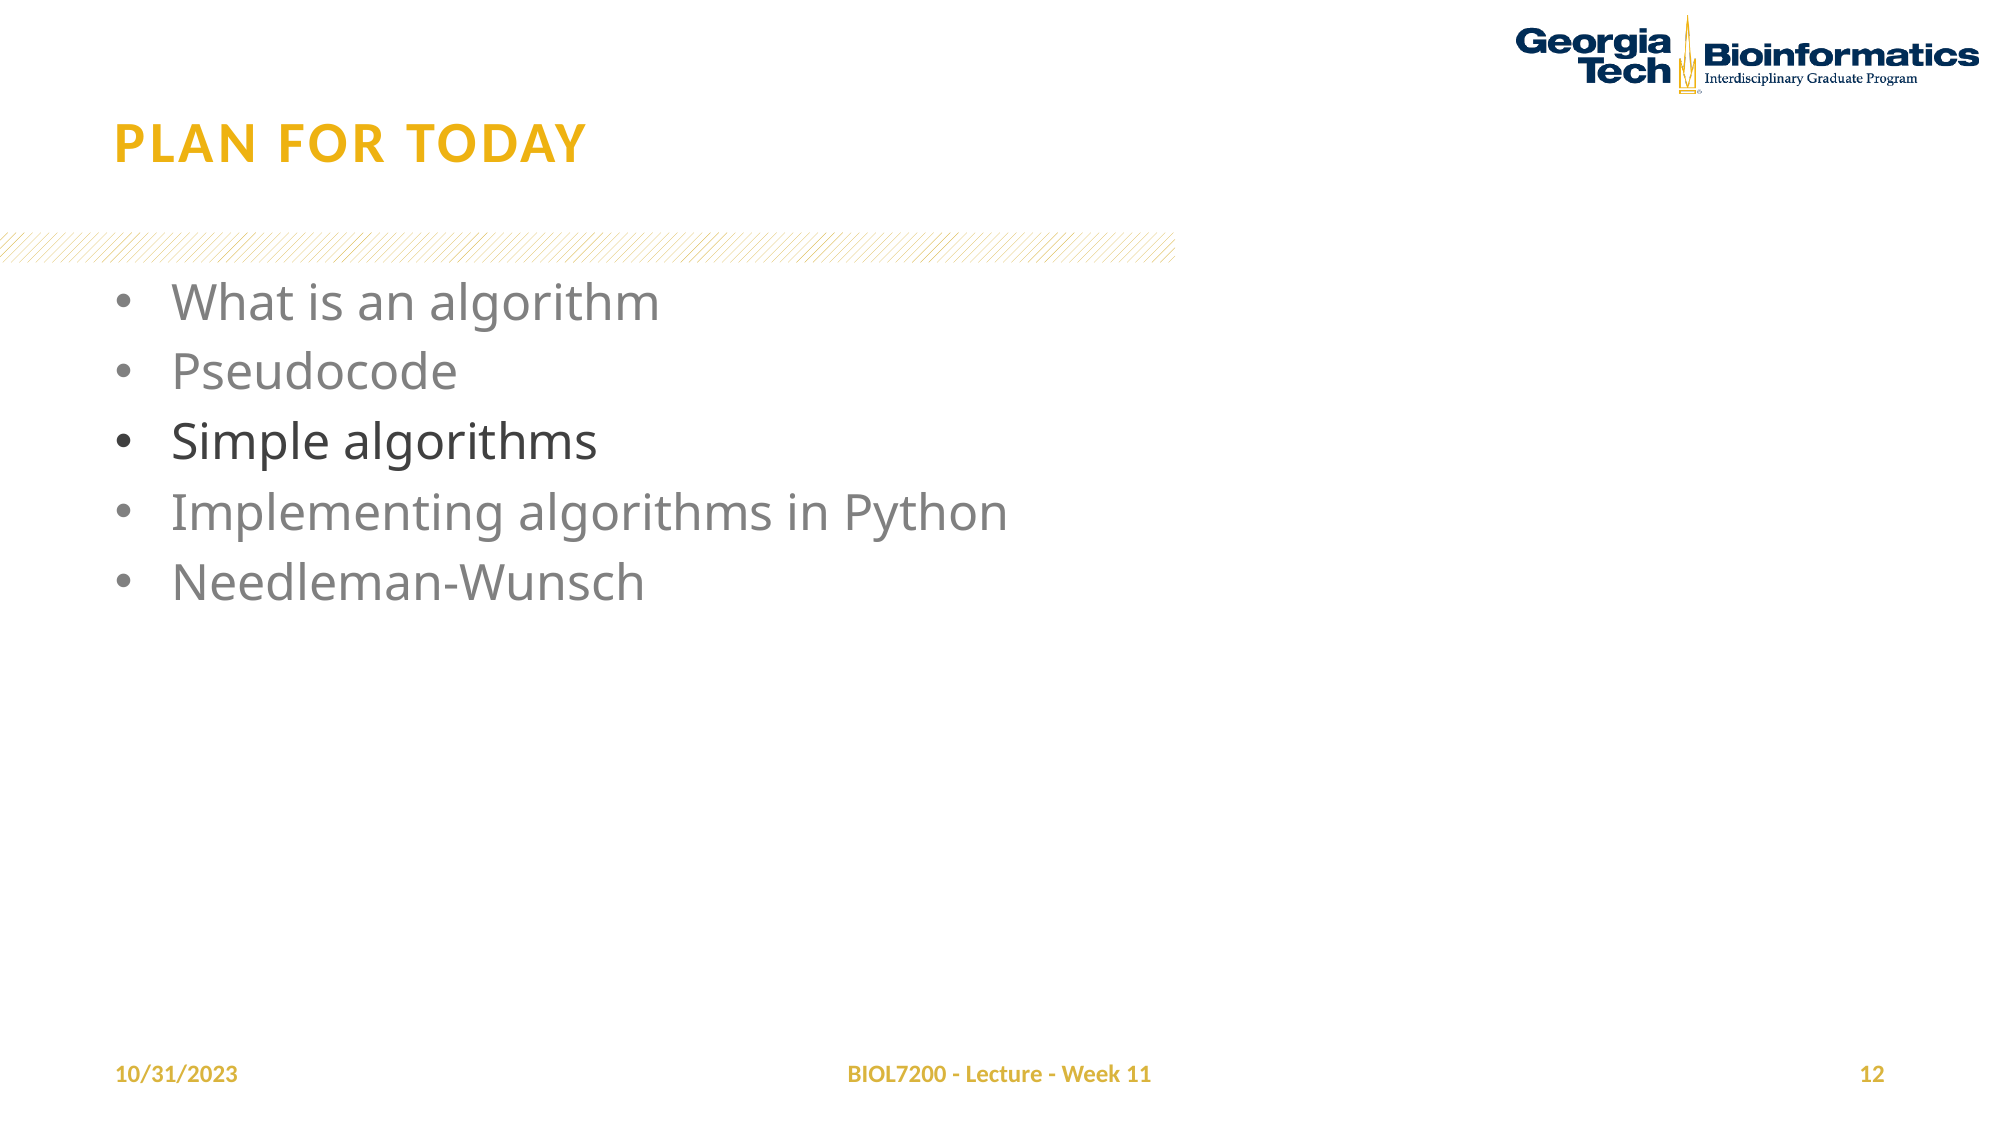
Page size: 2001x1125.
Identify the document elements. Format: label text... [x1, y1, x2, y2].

list What is an algorithm Pseudocode Simple algorithms Implementing algorithms in Python Needleman-Wunsch [99, 262, 1900, 1005]
picture [1516, 15, 1979, 94]
slide_number 12 [1433, 1042, 1900, 1103]
footer BIOL7200 - Lecture - Week 11 [683, 1042, 1317, 1103]
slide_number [99, 1042, 567, 1103]
title Plan for today [99, 45, 1900, 233]
